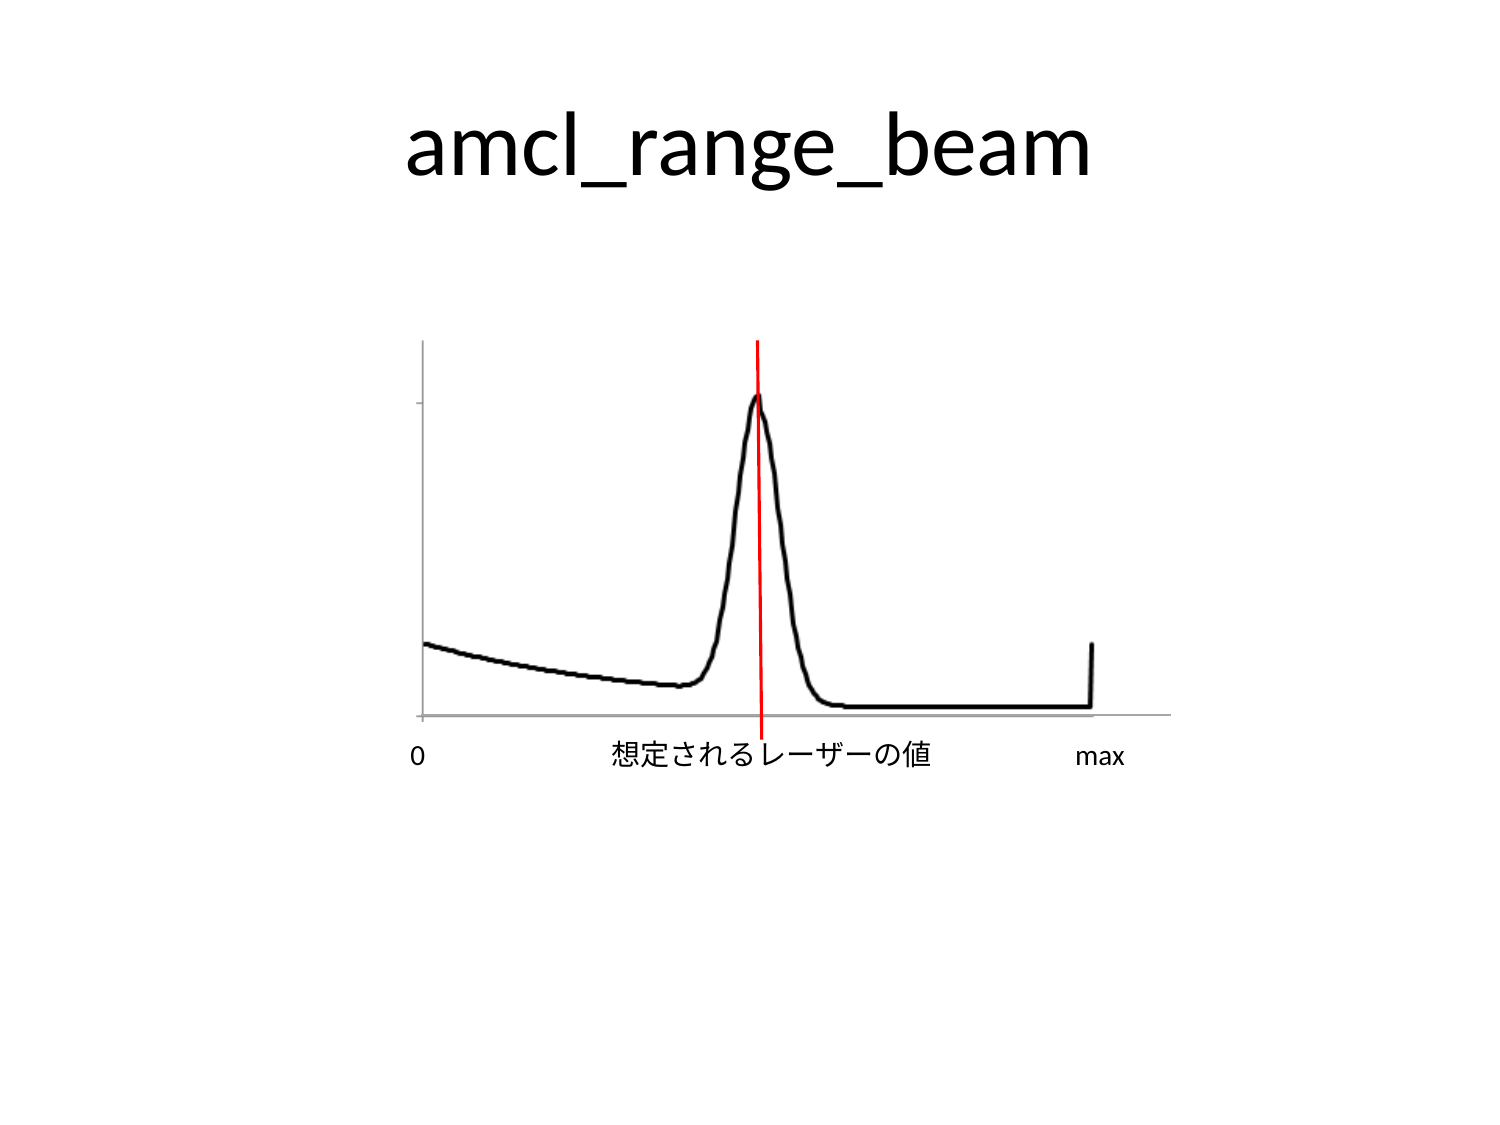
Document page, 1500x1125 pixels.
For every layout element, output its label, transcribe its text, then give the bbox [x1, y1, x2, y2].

picture [762, 716, 1100, 722]
text_box max [1060, 728, 1152, 779]
picture [762, 340, 1100, 715]
text_box 0 [395, 728, 455, 779]
title amcl_range_beam [75, 45, 1425, 233]
text_box 想定されるレーザーの値 [596, 731, 963, 779]
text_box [757, 340, 762, 740]
picture [415, 340, 757, 722]
